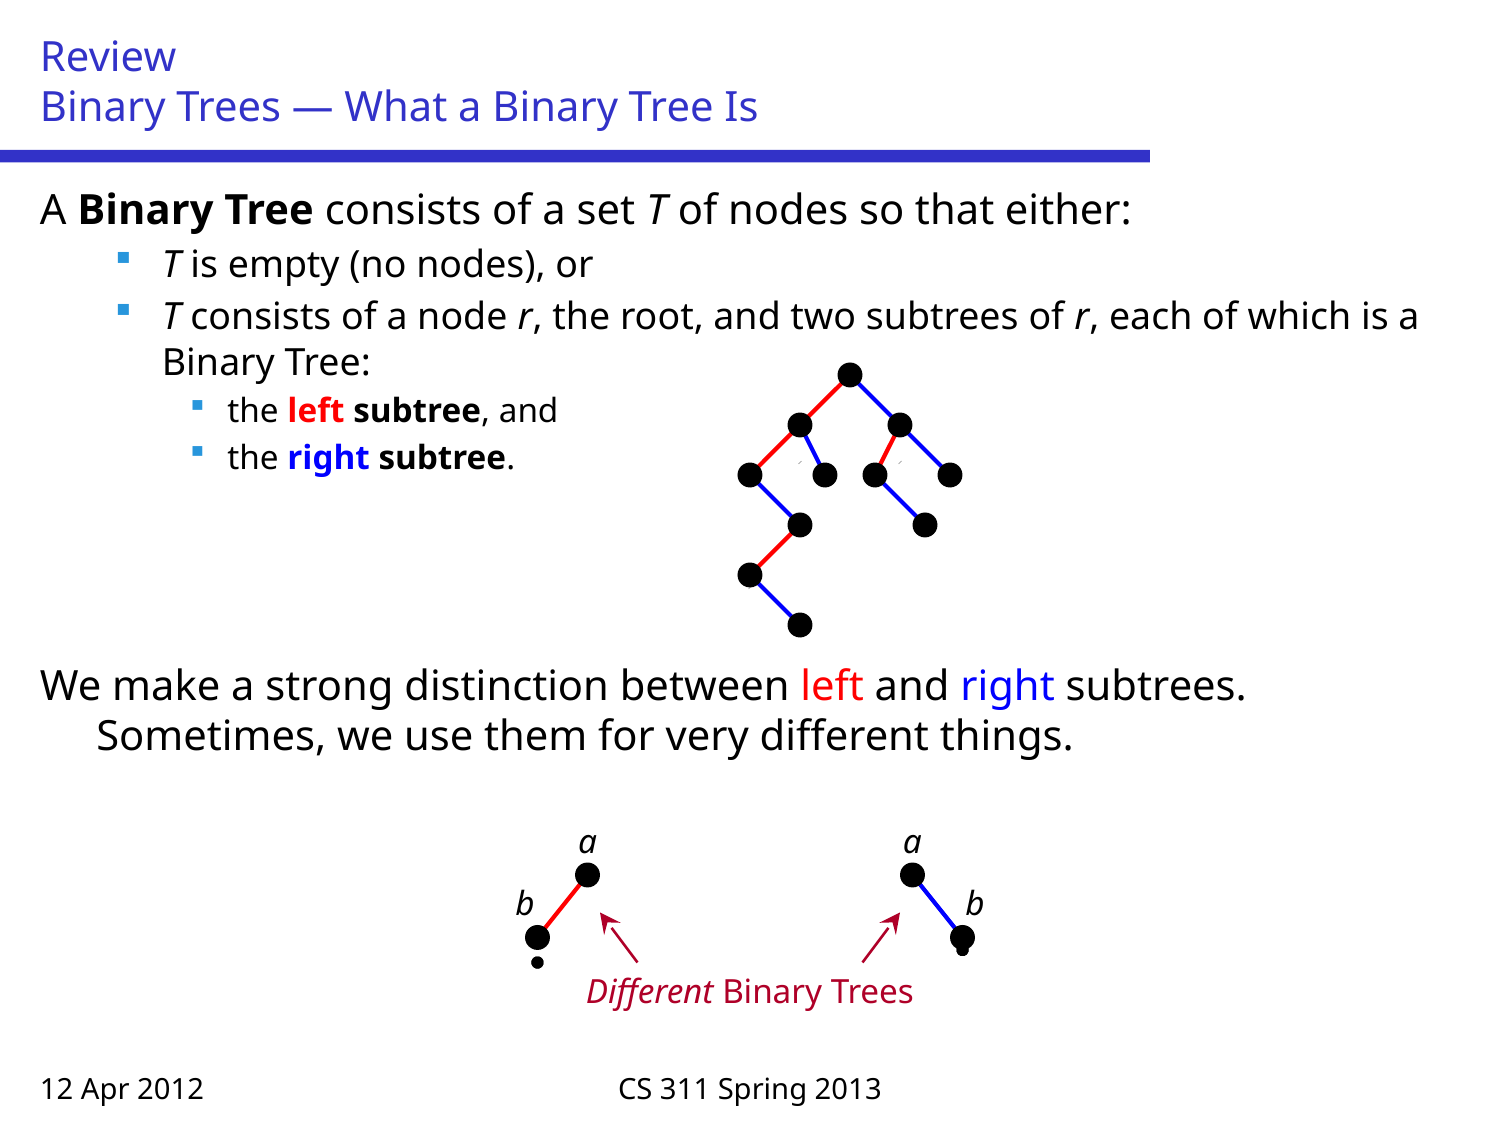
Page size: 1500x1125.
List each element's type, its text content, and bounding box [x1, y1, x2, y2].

text_box [862, 462, 888, 488]
text_box Different Binary Trees [549, 962, 950, 1018]
text_box [879, 912, 901, 936]
text_box [950, 924, 976, 950]
footer CS 311 Spring 2013 [387, 1062, 1113, 1113]
list A Binary Tree consists of a set T of nodes so that either: T is empty (no nodes), or T consists of a node r, the root, and two subtrees of r, each of which is a Binary Tree: the left subtree, and the right subtree. We make a strong distinction between left and right subtrees. Sometimes, we use them for very different things. [24, 174, 1475, 1050]
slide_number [24, 1062, 375, 1113]
text_box [787, 512, 813, 538]
text_box [787, 612, 813, 638]
text_box [787, 412, 813, 438]
text_box [912, 512, 938, 538]
text_box [600, 912, 621, 936]
text_box [737, 462, 763, 488]
text_box [812, 462, 838, 488]
text_box [531, 956, 544, 969]
text_box [737, 562, 763, 588]
text_box [937, 462, 963, 488]
text_box [956, 949, 969, 956]
text_box a [562, 812, 613, 868]
text_box [525, 924, 550, 950]
text_box b [500, 874, 550, 930]
text_box [900, 862, 925, 888]
text_box [887, 412, 913, 438]
text_box b [950, 874, 1000, 930]
title Review Binary Trees — What a Binary Tree Is [24, 24, 1475, 138]
text_box [575, 862, 601, 888]
text_box a [887, 812, 938, 868]
text_box [837, 362, 863, 388]
